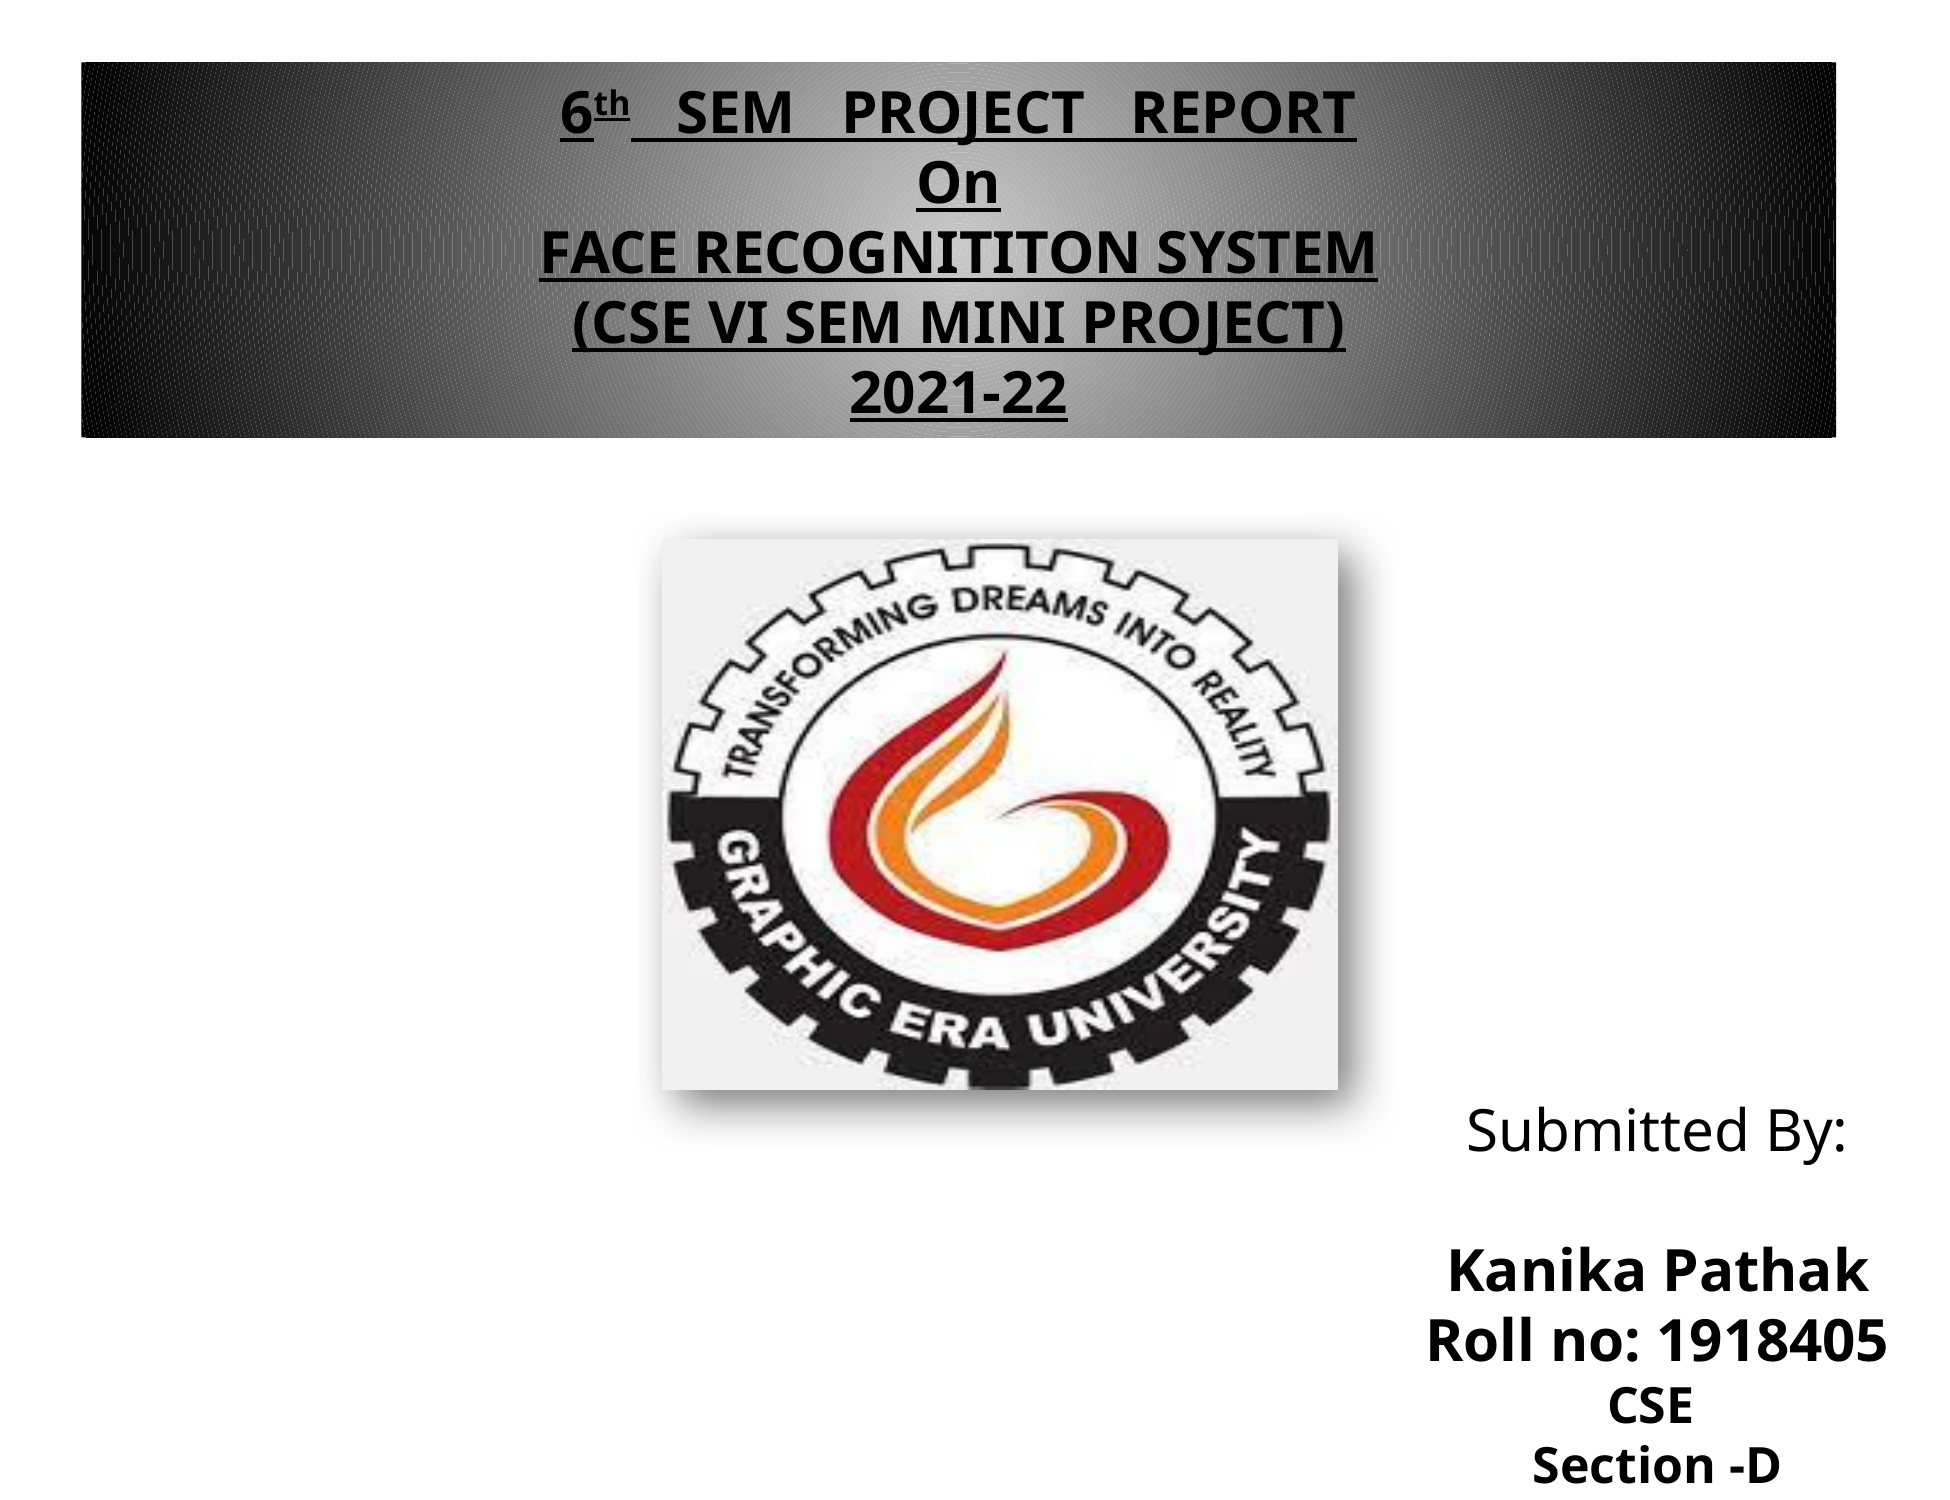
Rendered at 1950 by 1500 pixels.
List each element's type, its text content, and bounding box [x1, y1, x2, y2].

text_box Submitted By: Kanika Pathak Roll no: 1918405 CSE Section -D [1169, 1085, 1950, 1500]
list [662, 539, 1338, 1090]
title 6th SEM PROJECT REPORT On FACE RECOGNITITON SYSTEM (CSE VI SEM MINI PROJECT) 2021-22 [81, 62, 1837, 438]
